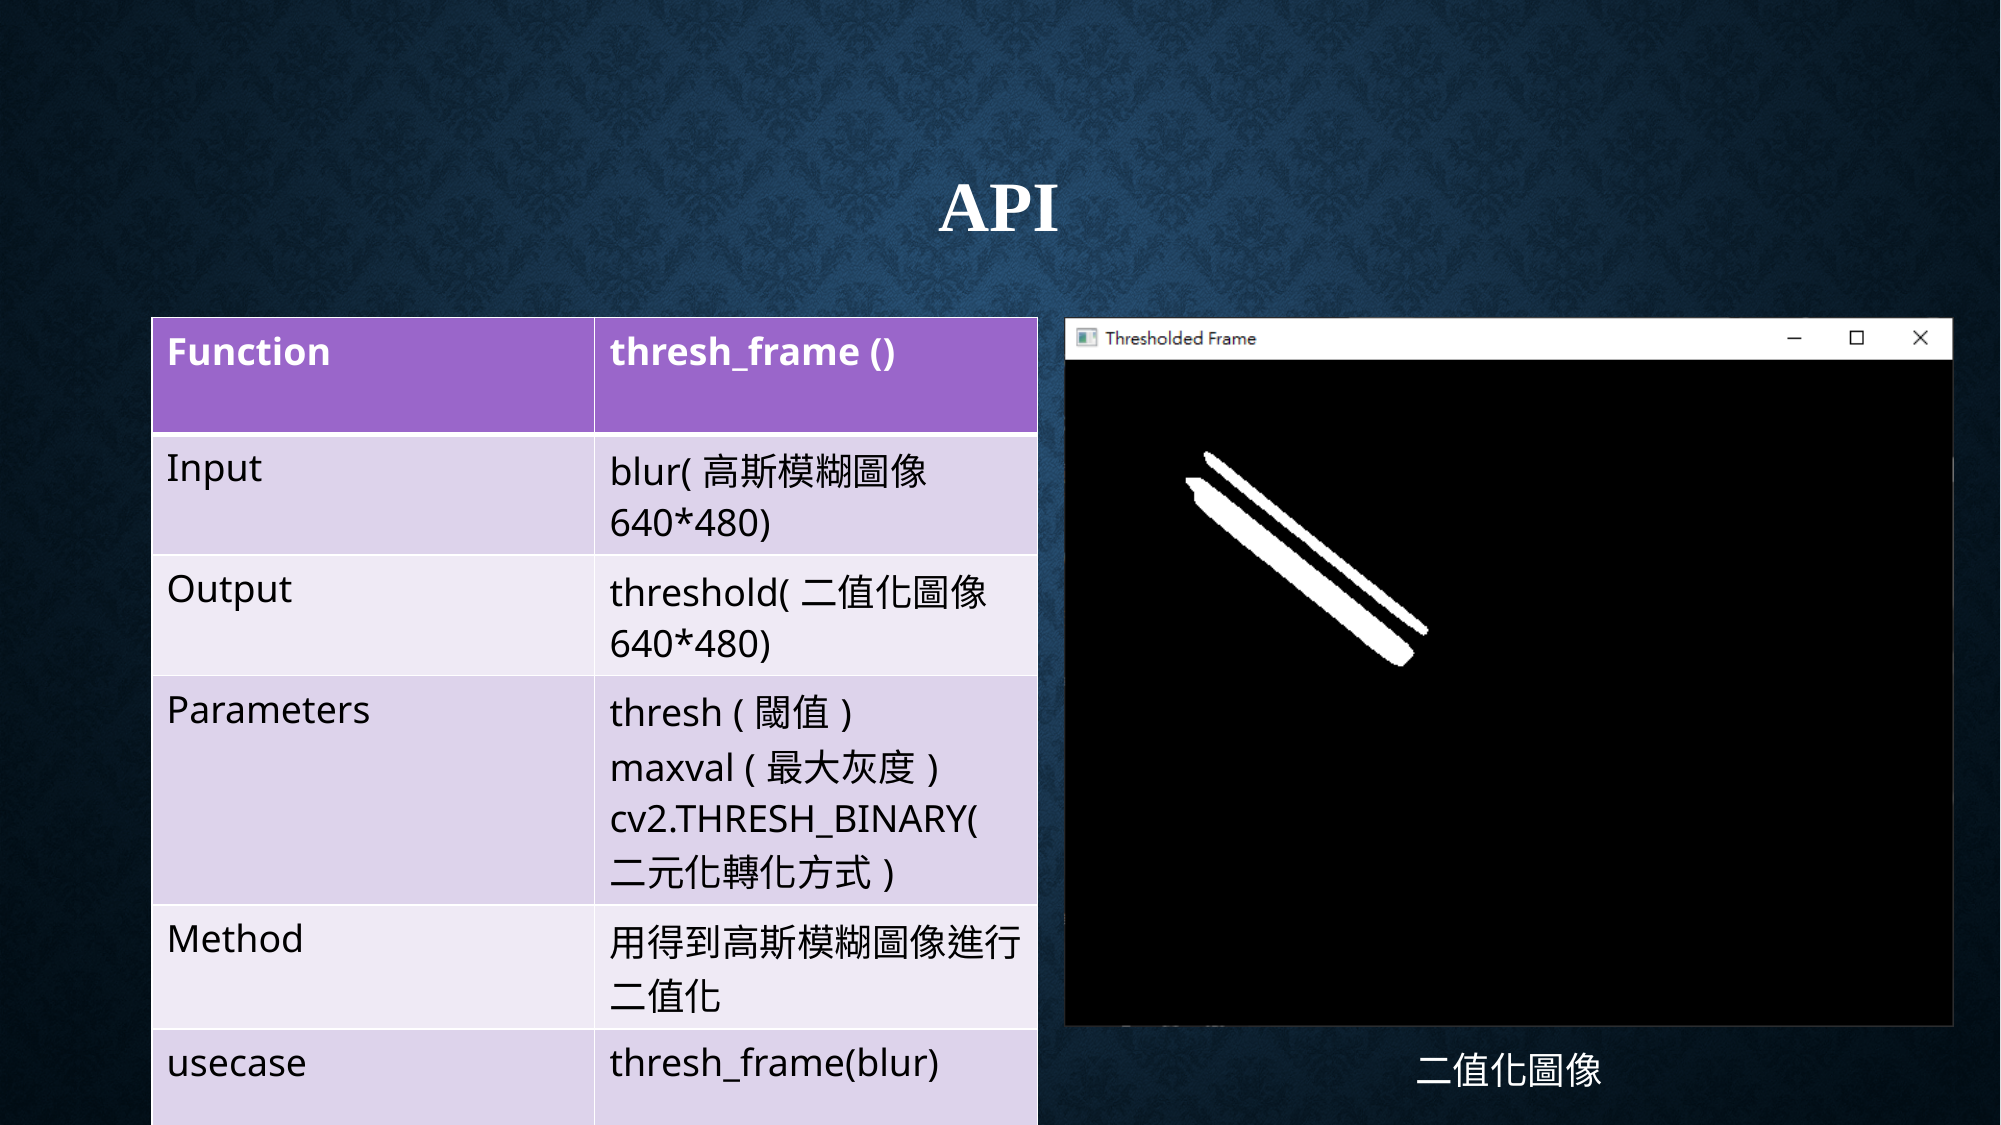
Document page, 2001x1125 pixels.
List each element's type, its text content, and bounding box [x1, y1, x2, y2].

table_cell thresh_frame(blur) [595, 1030, 1037, 1125]
table_cell Output [153, 556, 594, 675]
table_cell Parameters [153, 676, 594, 904]
table_cell blur(高斯模糊圖像640*480) [595, 437, 1037, 554]
table_cell usecase [153, 1030, 594, 1125]
table_cell 用得到高斯模糊圖像進行二值化 [595, 906, 1037, 1028]
table_cell threshold(二值化圖像640*480) [595, 556, 1037, 675]
table_cell thresh (閾值) maxval (最大灰度) cv2.THRESH_BINARY(二元化轉化方式) [595, 676, 1037, 904]
text_box 二值化圖像 [1323, 1039, 1694, 1100]
picture [1064, 317, 1954, 1027]
table_header thresh_frame () [595, 318, 1037, 432]
table_header Function [153, 318, 594, 432]
title API [149, 99, 1849, 318]
table_cell Method [153, 906, 594, 1028]
table_cell Input [153, 437, 594, 554]
